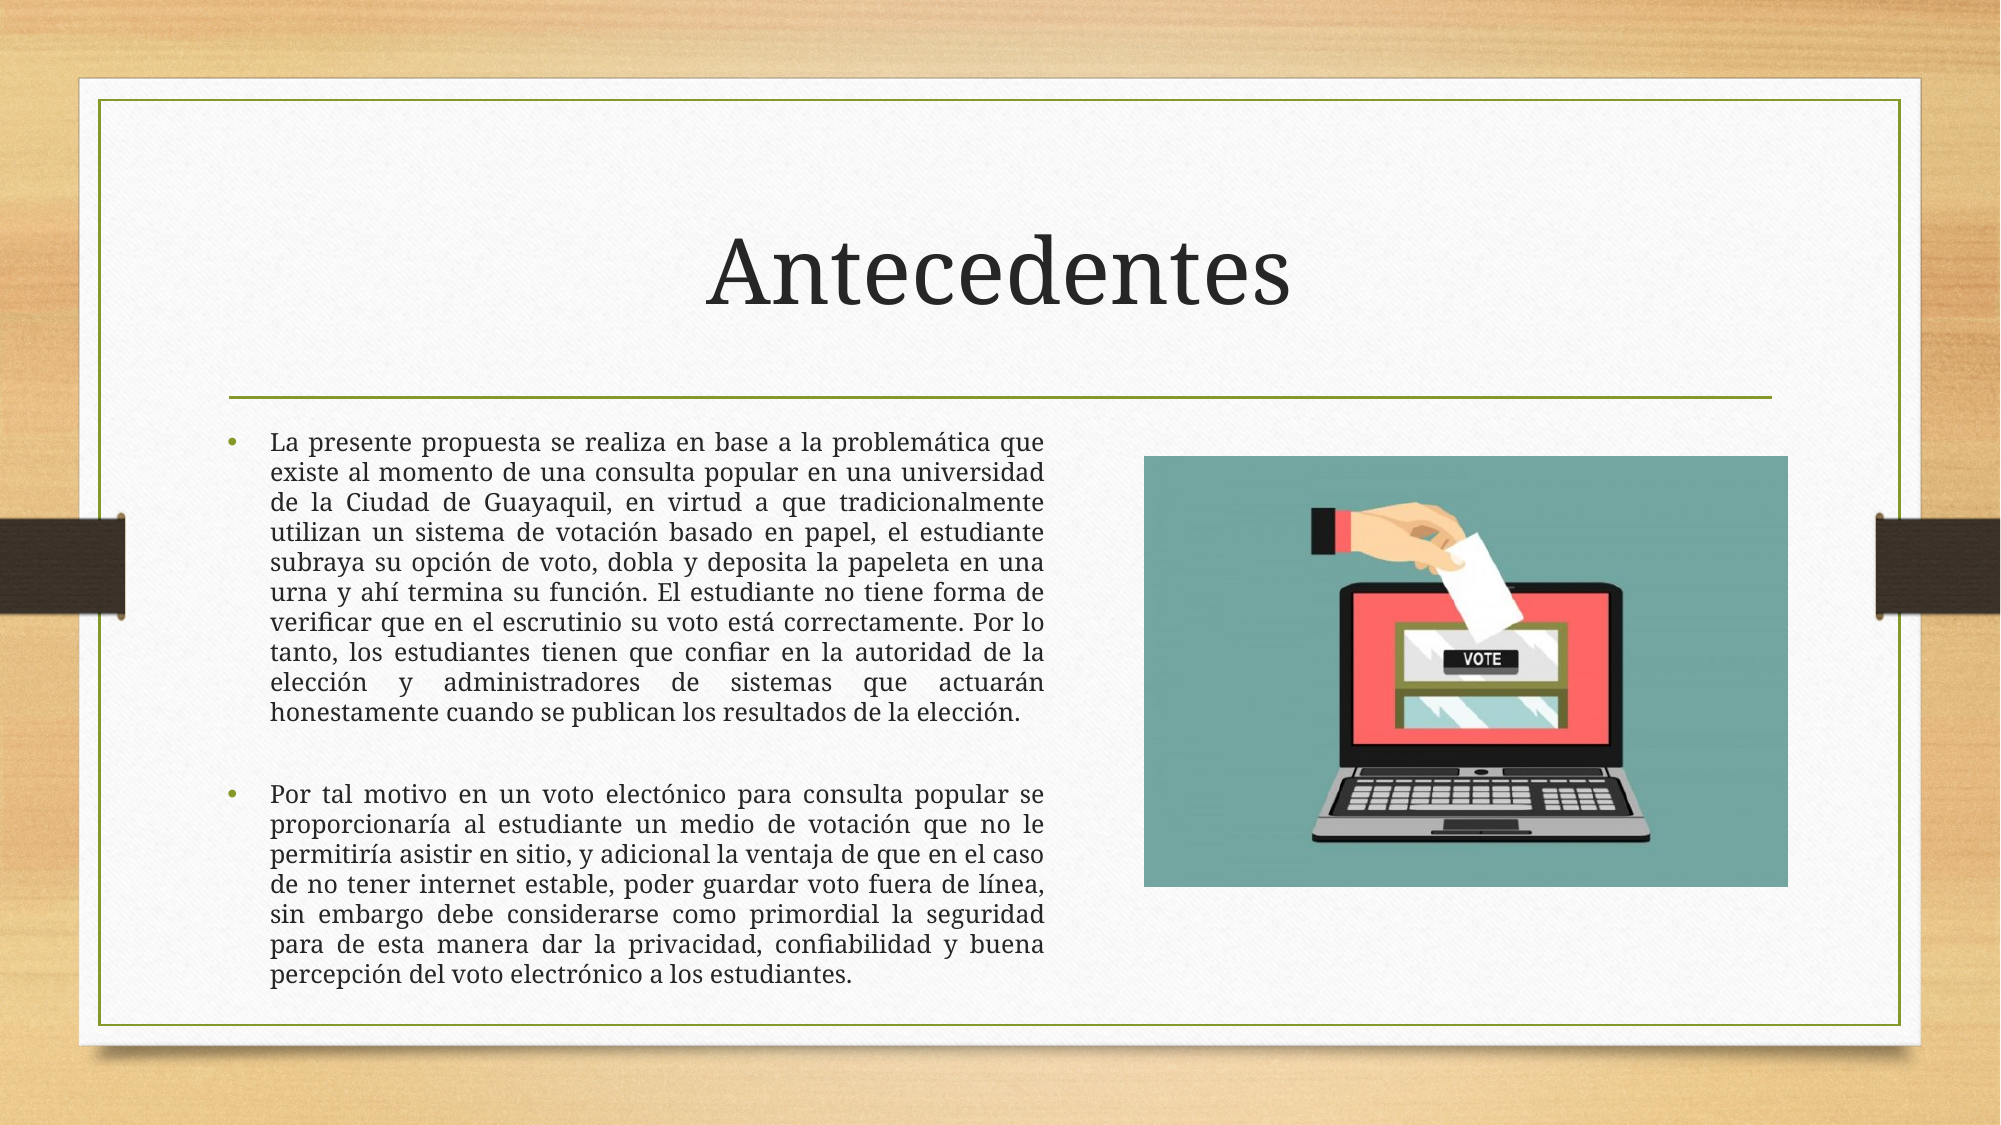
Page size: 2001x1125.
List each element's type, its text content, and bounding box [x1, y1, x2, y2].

list La presente propuesta se realiza en base a la problemática que existe al momento de una consulta popular en una universidad de la Ciudad de Guayaquil, en virtud a que tradicionalmente utilizan un sistema de votación basado en papel, el estudiante subraya su opción de voto, dobla y deposita la papeleta en una urna y ahí termina su función. El estudiante no tiene forma de verificar que en el escrutinio su voto está correctamente. Por lo tanto, los estudiantes tienen que confiar en la autoridad de la elección y administradores de sistemas que actuarán honestamente cuando se publican los resultados de la elección. Por tal motivo en un voto electónico para consulta popular se proporcionaría al estudiante un medio de votación que no le permitiría asistir en sitio, y adicional la ventaja de que en el caso de no tener internet estable, poder guardar voto fuera de línea, sin embargo debe considerarse como primordial la seguridad para de esta manera dar la privacidad, confiabilidad y buena percepción del voto electrónico a los estudiantes. [212, 419, 1062, 1014]
title Antecedentes [212, 161, 1788, 375]
picture [0, 0, 2001, 1125]
